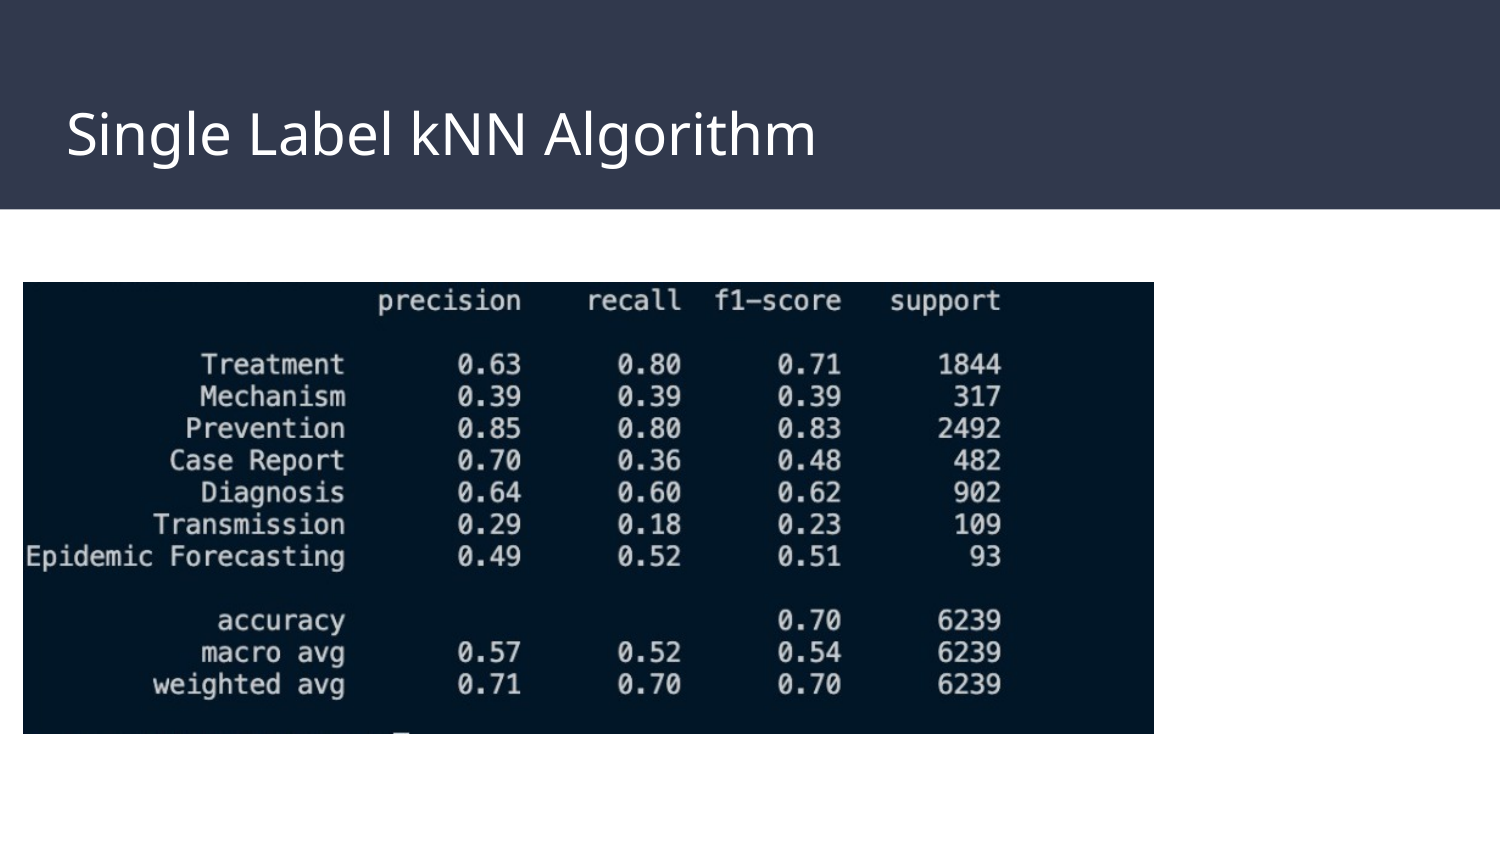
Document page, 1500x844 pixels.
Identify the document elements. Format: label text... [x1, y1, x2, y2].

picture [23, 282, 1154, 735]
title Single Label kNN Algorithm [51, 82, 1449, 185]
